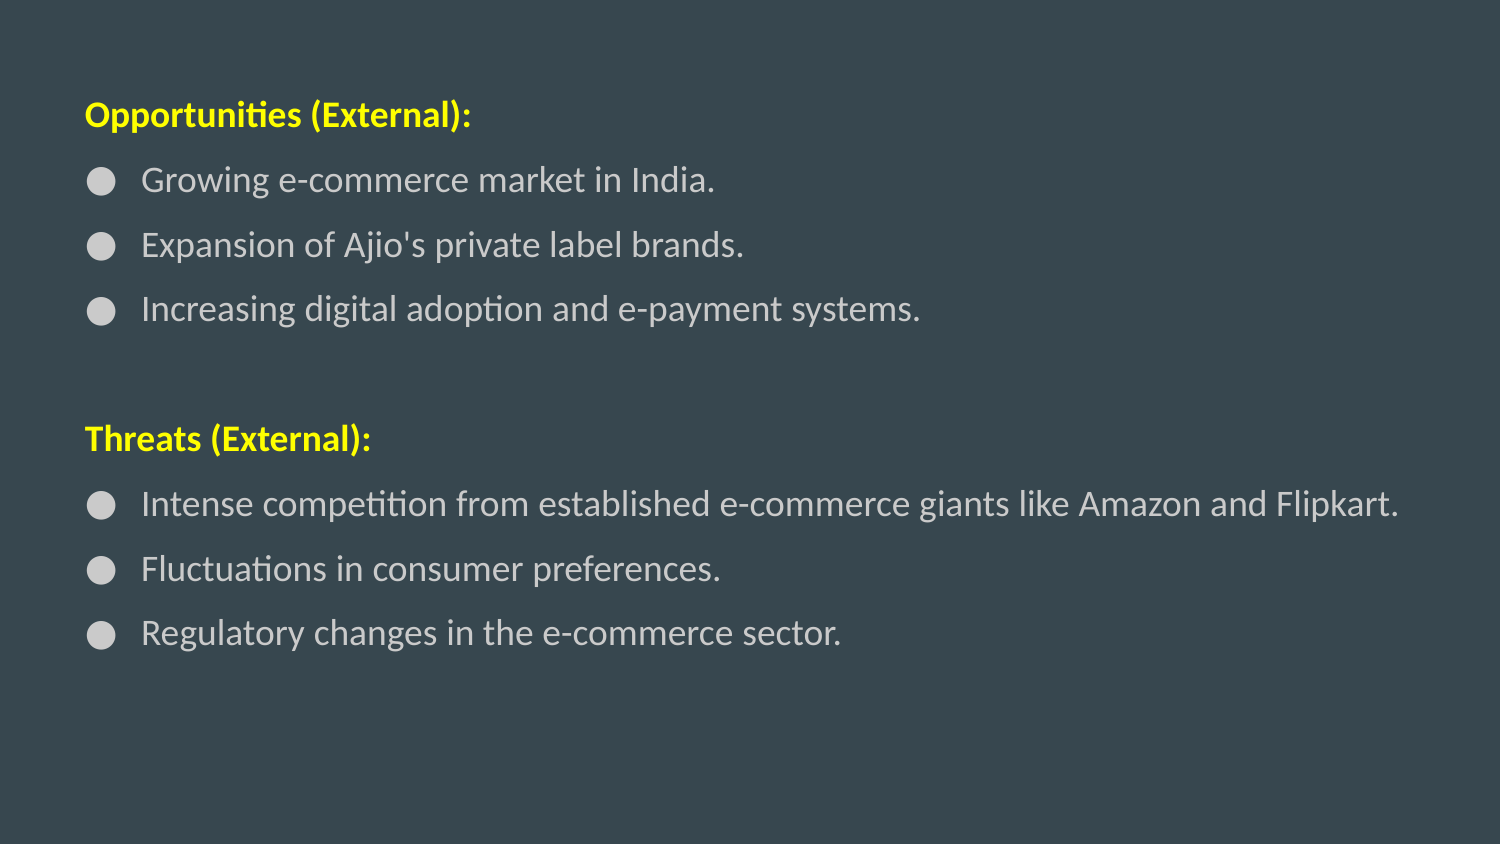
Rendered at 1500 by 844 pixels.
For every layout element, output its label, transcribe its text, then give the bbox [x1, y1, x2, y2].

list Opportunities (External): Growing e-commerce market in India. Expansion of Ajio's private label brands. Increasing digital adoption and e-payment systems. Threats (External): Intense competition from established e-commerce giants like Amazon and Flipkart. Fluctuations in consumer preferences. Regulatory changes in the e-commerce sector. [51, 71, 1449, 820]
